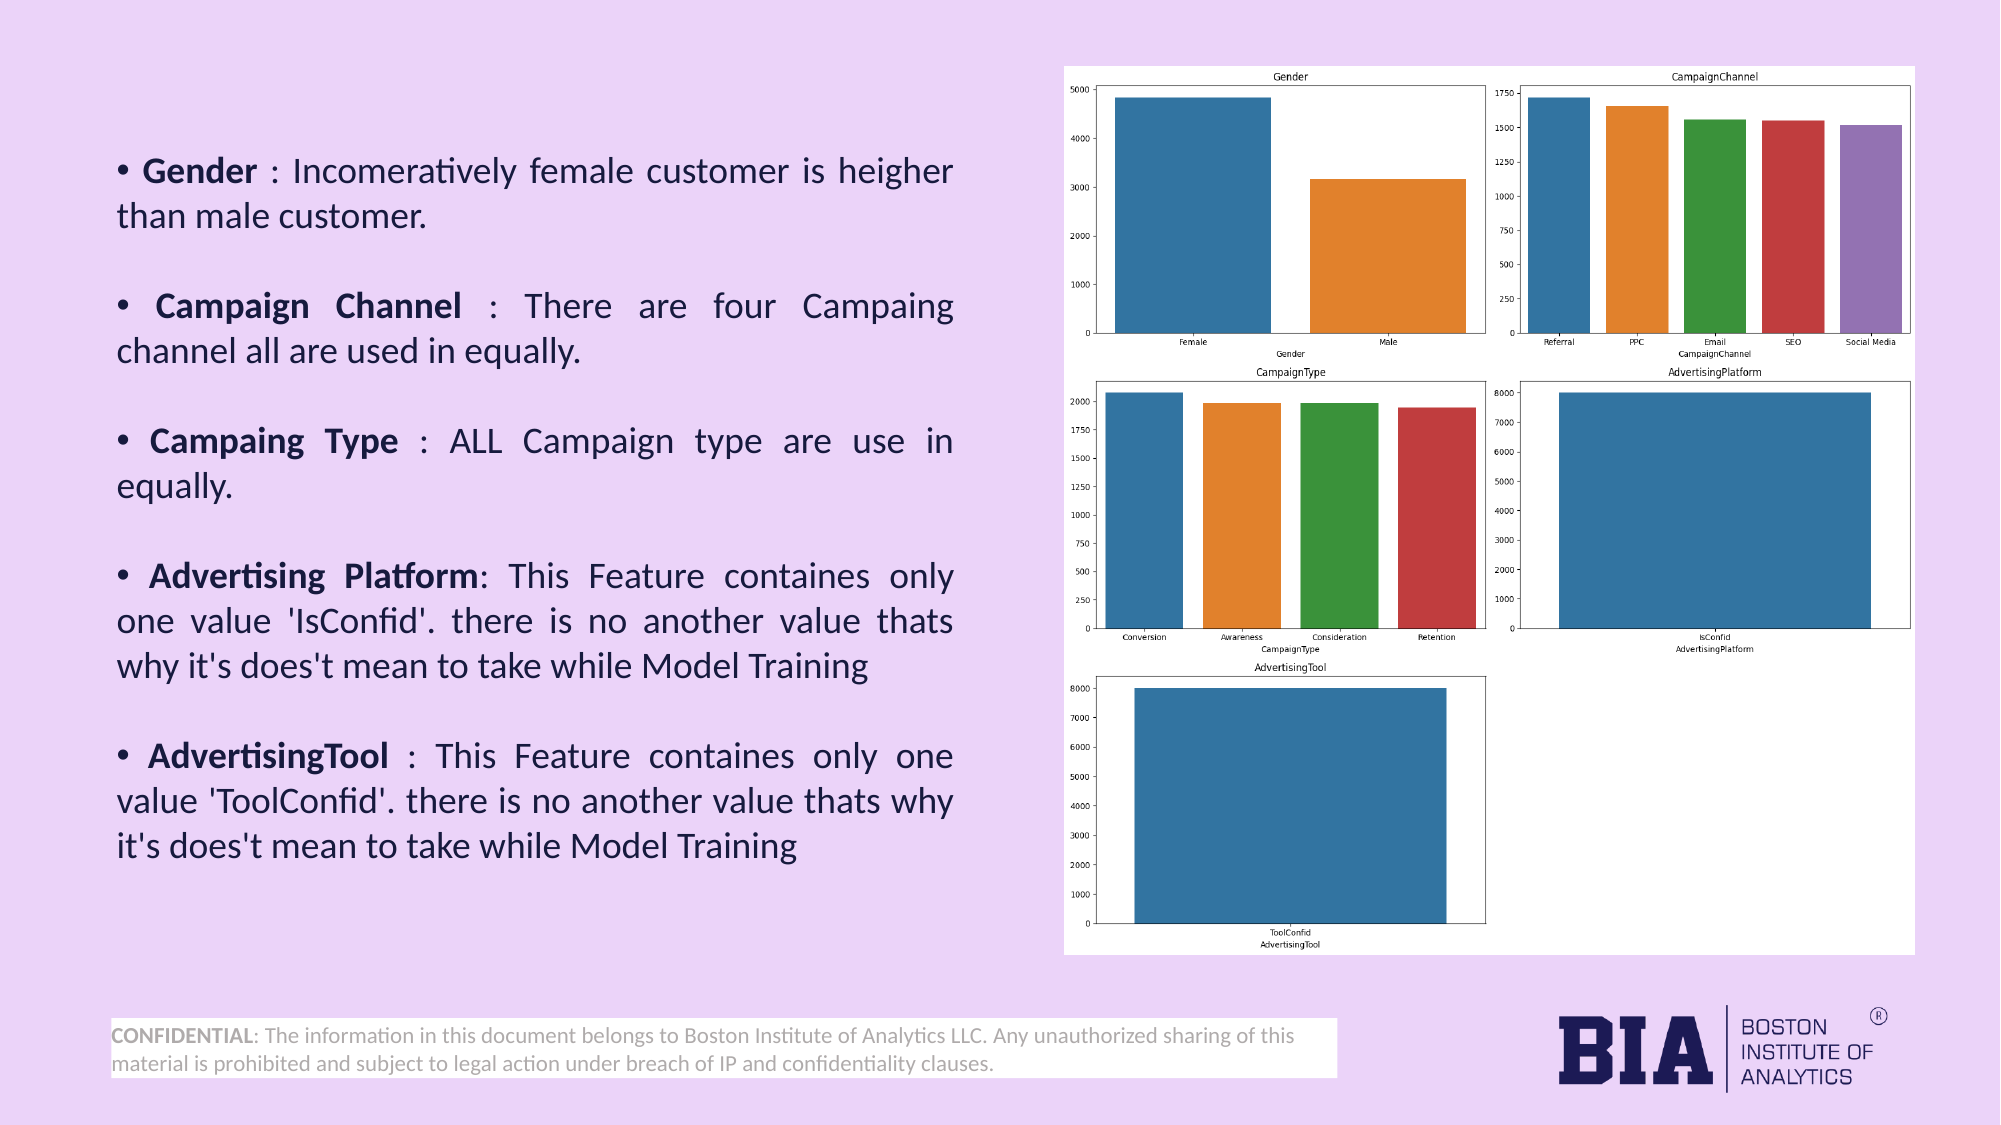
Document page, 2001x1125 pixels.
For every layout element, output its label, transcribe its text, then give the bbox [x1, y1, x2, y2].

picture [1064, 66, 1915, 955]
picture [1557, 1003, 1889, 1094]
text_box Gender : Incomeratively female customer is heigher than male customer. Campaign Channel : There are four Campaing channel all are used in equally. Campaing Type : ALL Campaign type are use in equally. Advertising Platform: This Feature containes only one value 'IsConfid'. there is no another value thats why it's does't mean to take while Model Training AdvertisingTool : This Feature containes only one value 'ToolConfid'. there is no another value thats why it's does't mean to take while Model Training [101, 139, 970, 919]
